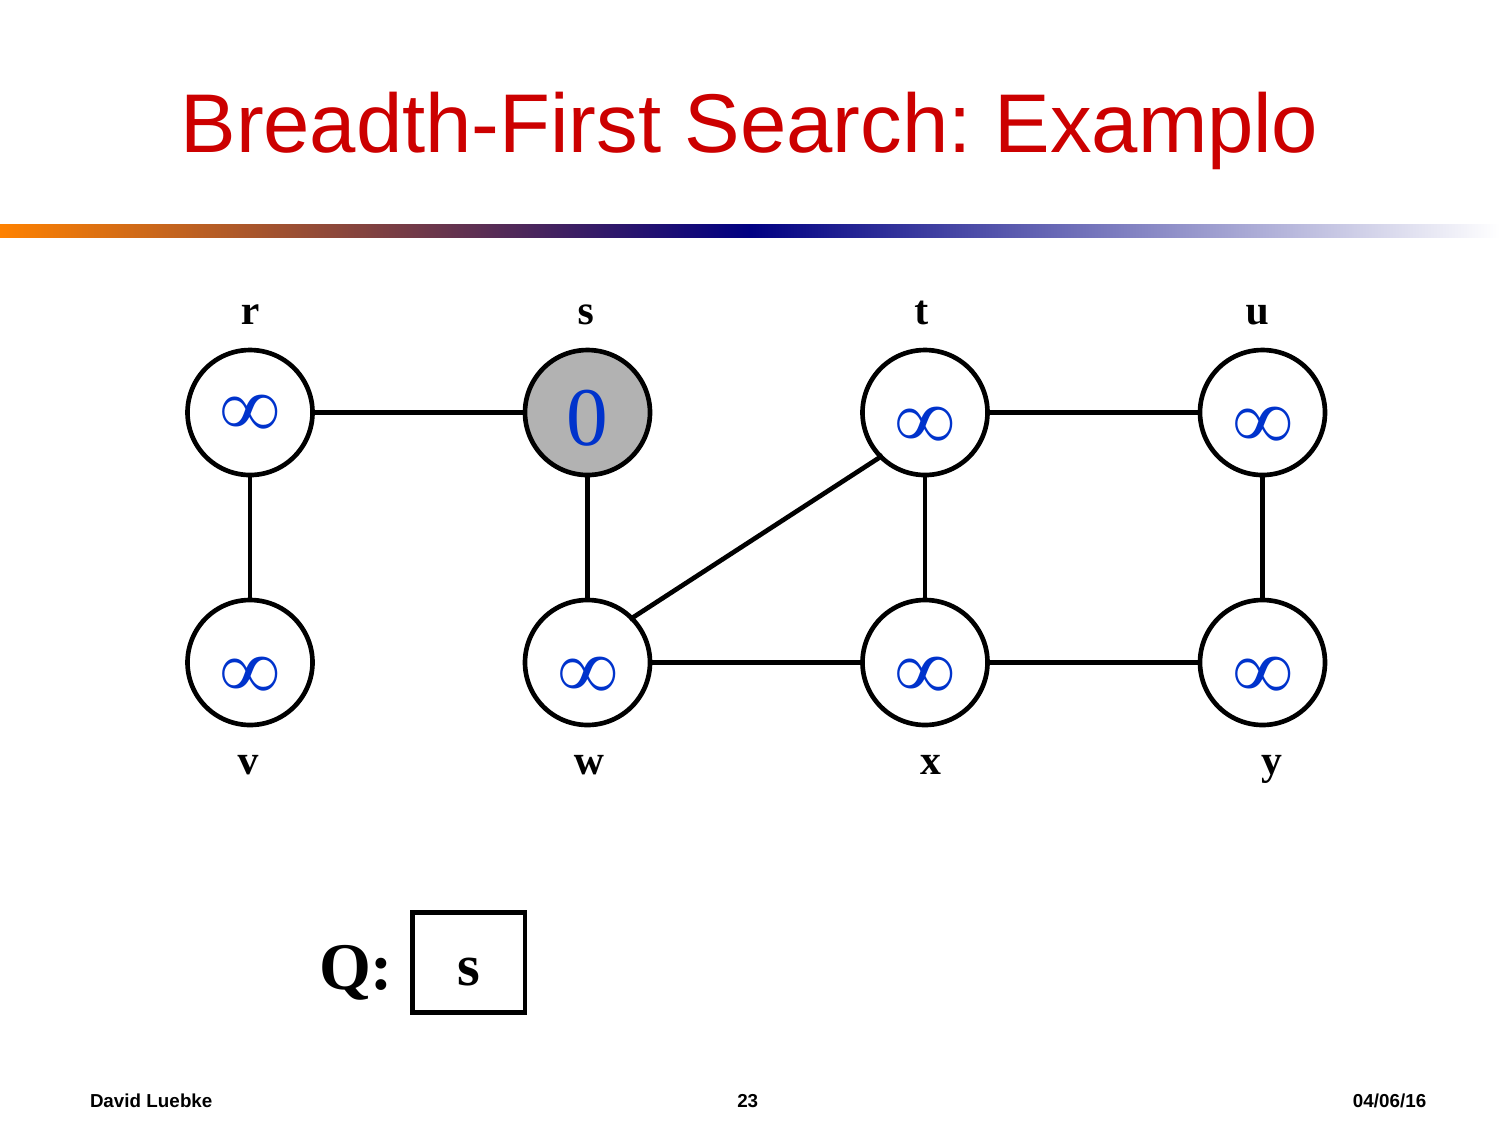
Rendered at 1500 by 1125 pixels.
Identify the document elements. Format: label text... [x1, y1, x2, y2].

text_box  [862, 600, 988, 725]
text_box Breadth-First Search: Examplo [74, 37, 1425, 200]
text_box  [1200, 350, 1326, 475]
text_box t [899, 275, 944, 341]
text_box  [1200, 600, 1326, 725]
text_box  [525, 600, 650, 725]
text_box  [187, 350, 313, 475]
text_box 0 [525, 350, 651, 475]
text_box v [222, 725, 274, 791]
text_box s [413, 912, 525, 1013]
text_box x [905, 725, 956, 791]
text_box  [862, 350, 988, 475]
text_box David Luebke 23 04/06/16 [74, 1074, 1425, 1125]
text_box Q: [300, 912, 413, 1013]
text_box y [1246, 725, 1297, 791]
text_box s [562, 275, 609, 341]
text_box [631, 456, 881, 619]
text_box w [559, 725, 619, 791]
text_box u [1230, 275, 1284, 341]
text_box  [187, 600, 313, 725]
text_box r [226, 275, 274, 341]
